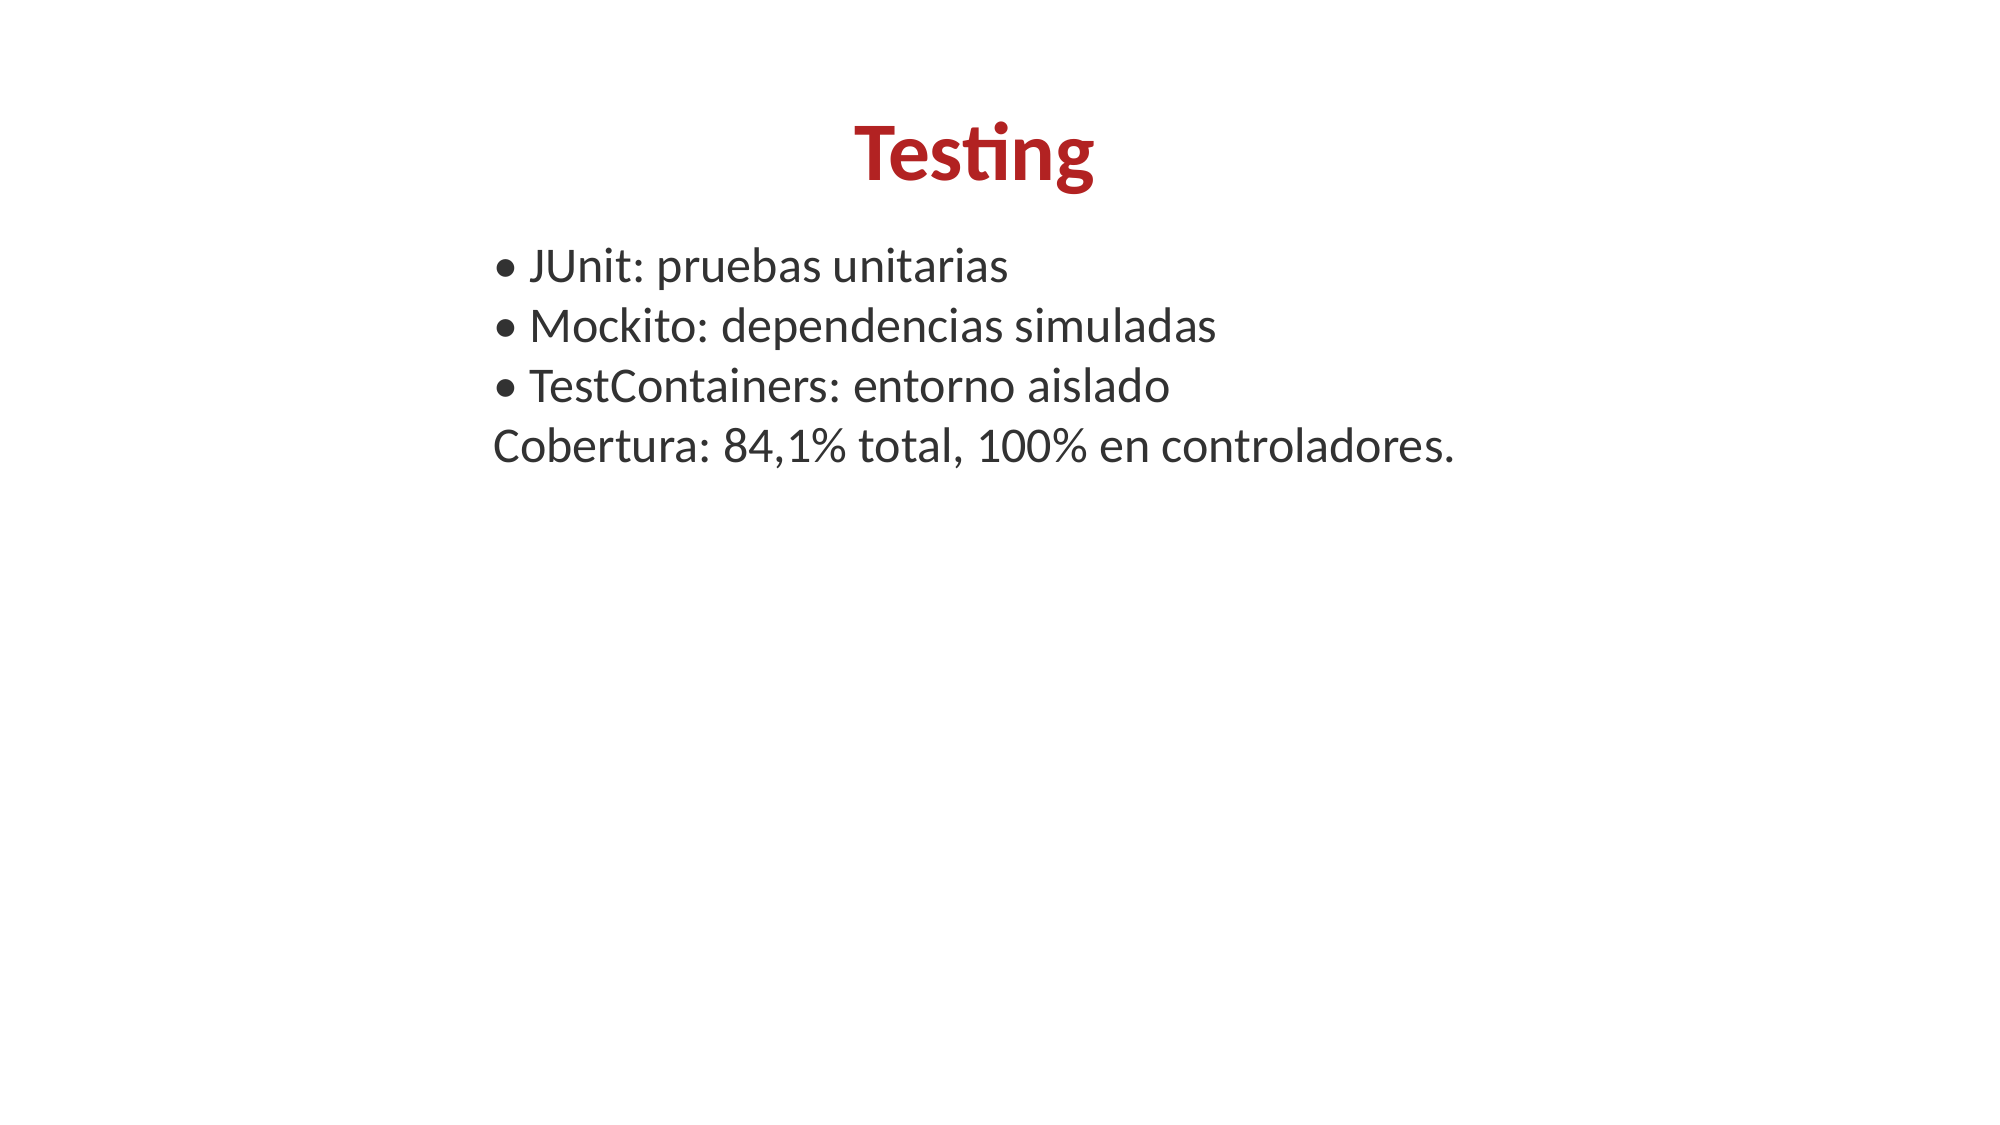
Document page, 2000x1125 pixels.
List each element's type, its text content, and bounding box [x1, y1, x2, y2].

text_box Testing [839, 45, 1111, 179]
text_box • JUnit: pruebas unitarias • Mockito: dependencias simuladas • TestContainers: entorno aislado Cobertura: 84,1% total, 100% en controladores. [478, 179, 1472, 480]
